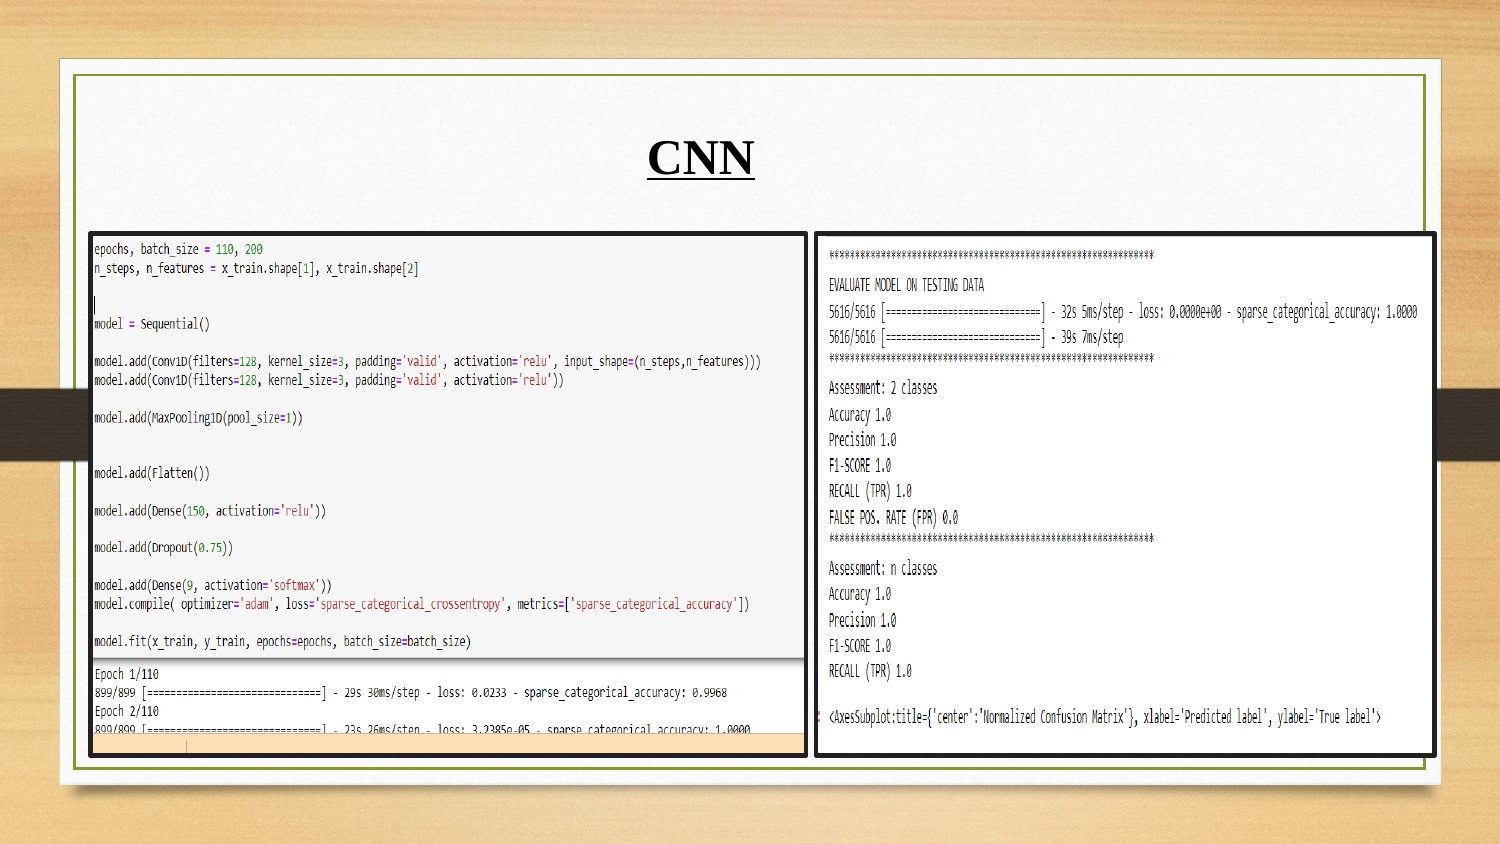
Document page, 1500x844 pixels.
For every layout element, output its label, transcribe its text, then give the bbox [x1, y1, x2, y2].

picture [0, 0, 1500, 844]
text_box CNN [461, 109, 948, 200]
slide_number ‹#› [1273, 761, 1341, 769]
